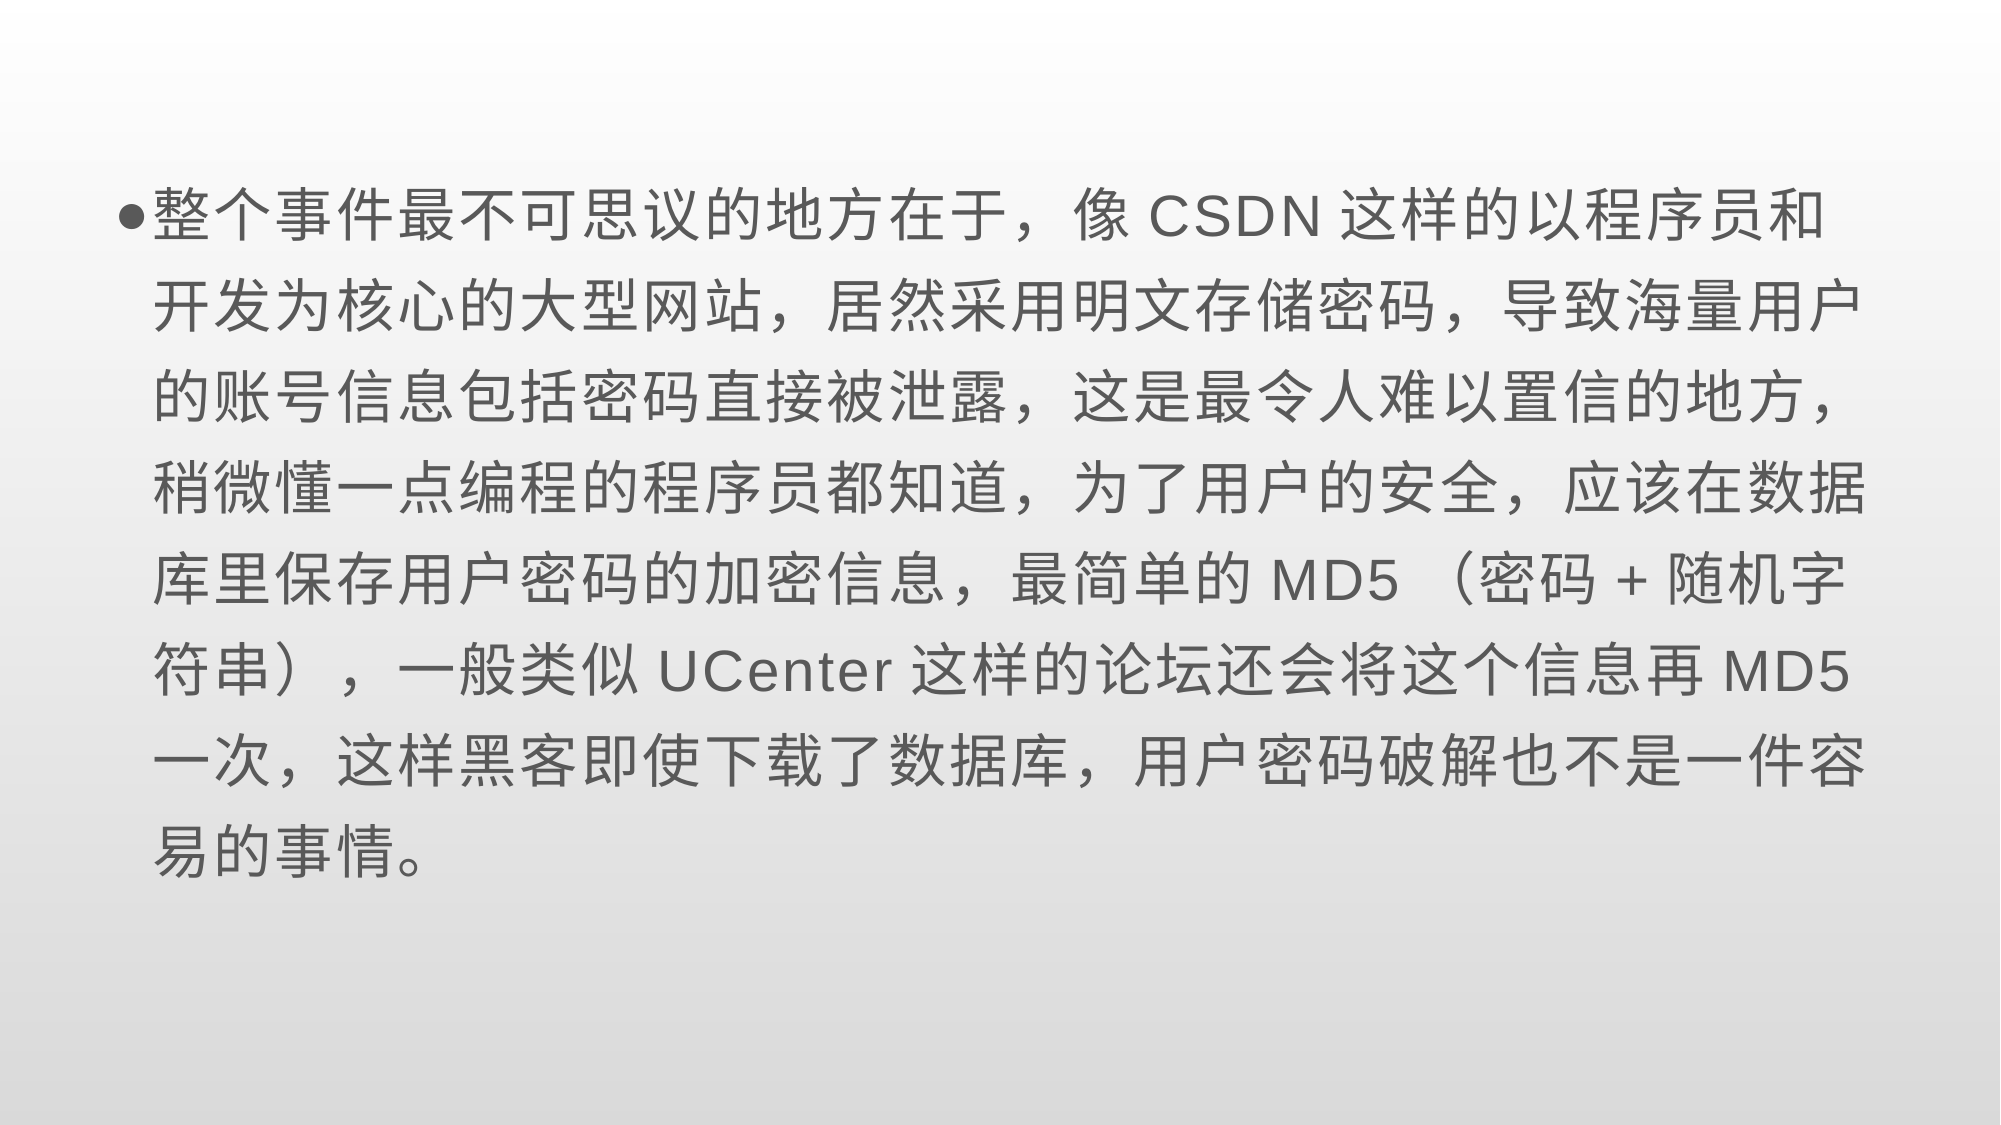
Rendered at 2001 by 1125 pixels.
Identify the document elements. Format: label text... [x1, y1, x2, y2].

list 整个事件最不可思议的地方在于，像CSDN这样的以程序员和开发为核心的大型网站，居然采用明文存储密码，导致海量用户的账号信息包括密码直接被泄露，这是最令人难以置信的地方，稍微懂一点编程的程序员都知道，为了用户的安全，应该在数据库里保存用户密码的加密信息，最简单的MD5（密码+随机字符串），一般类似UCenter这样的论坛还会将这个信息再MD5一次，这样黑客即使下载了数据库，用户密码破解也不是一件容易的事情。 [99, 149, 1900, 978]
